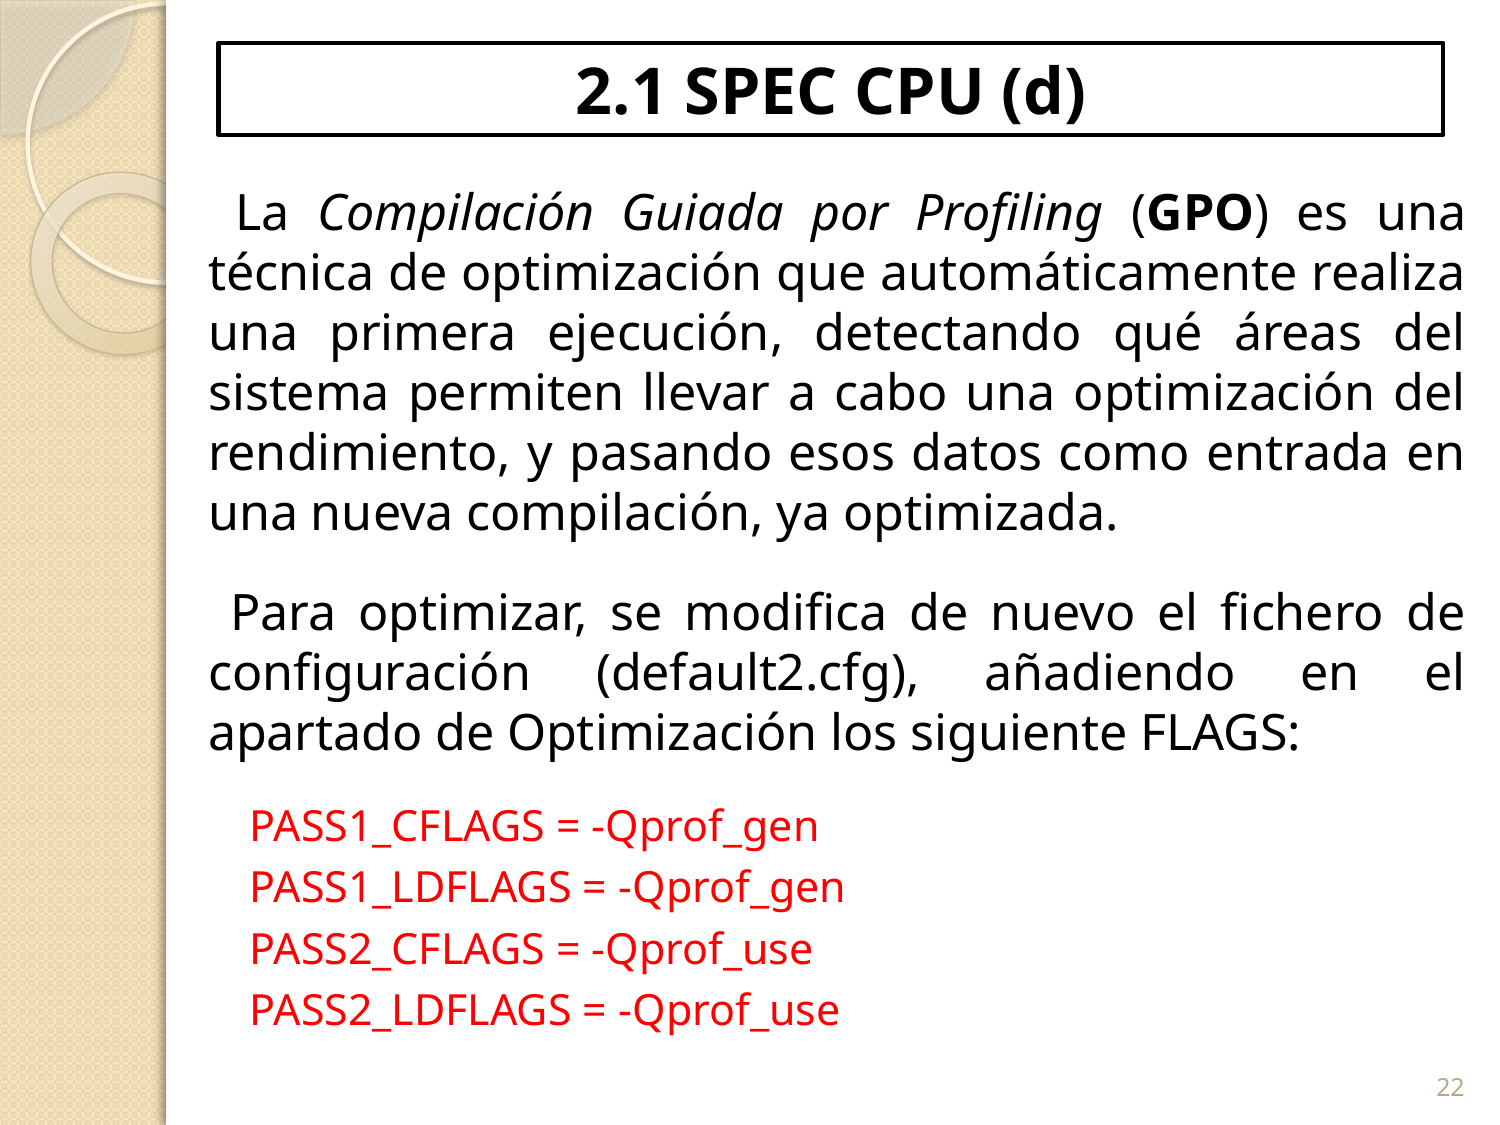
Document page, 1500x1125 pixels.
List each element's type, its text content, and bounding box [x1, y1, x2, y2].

list La Compilación Guiada por Profiling (GPO) es una técnica de optimización que automáticamente realiza una primera ejecución, detectando qué áreas del sistema permiten llevar a cabo una optimización del rendimiento, y pasando esos datos como entrada en una nueva compilación, ya optimizada. Para optimizar, se modifica de nuevo el fichero de configuración (default2.cfg), añadiendo en el apartado de Optimización los siguiente FLAGS: PASS1_CFLAGS = -Qprof_gen PASS1_LDFLAGS = -Qprof_gen PASS2_CFLAGS = -Qprof_use PASS2_LDFLAGS = -Qprof_use [180, 172, 1482, 1083]
slide_number 22 [1413, 1034, 1488, 1113]
title 2.1 SPEC CPU (d) [216, 41, 1445, 137]
